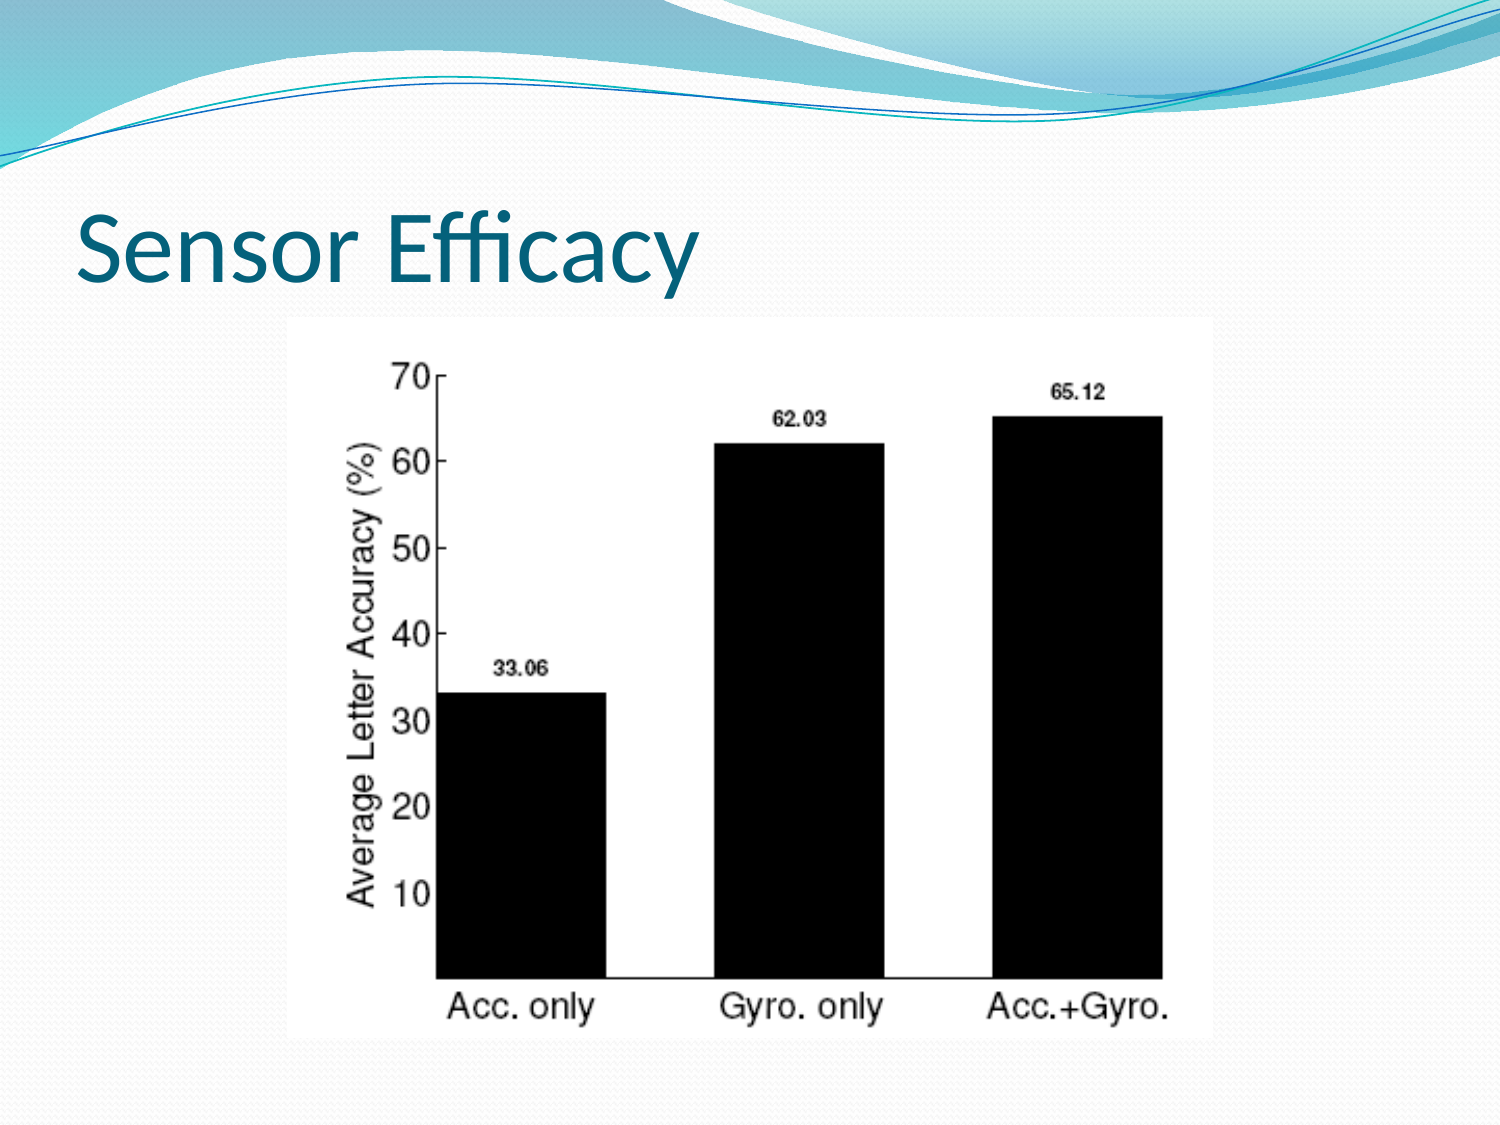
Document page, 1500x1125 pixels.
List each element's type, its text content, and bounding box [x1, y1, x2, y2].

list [286, 317, 1213, 1038]
title Sensor Efficacy [75, 115, 1425, 303]
